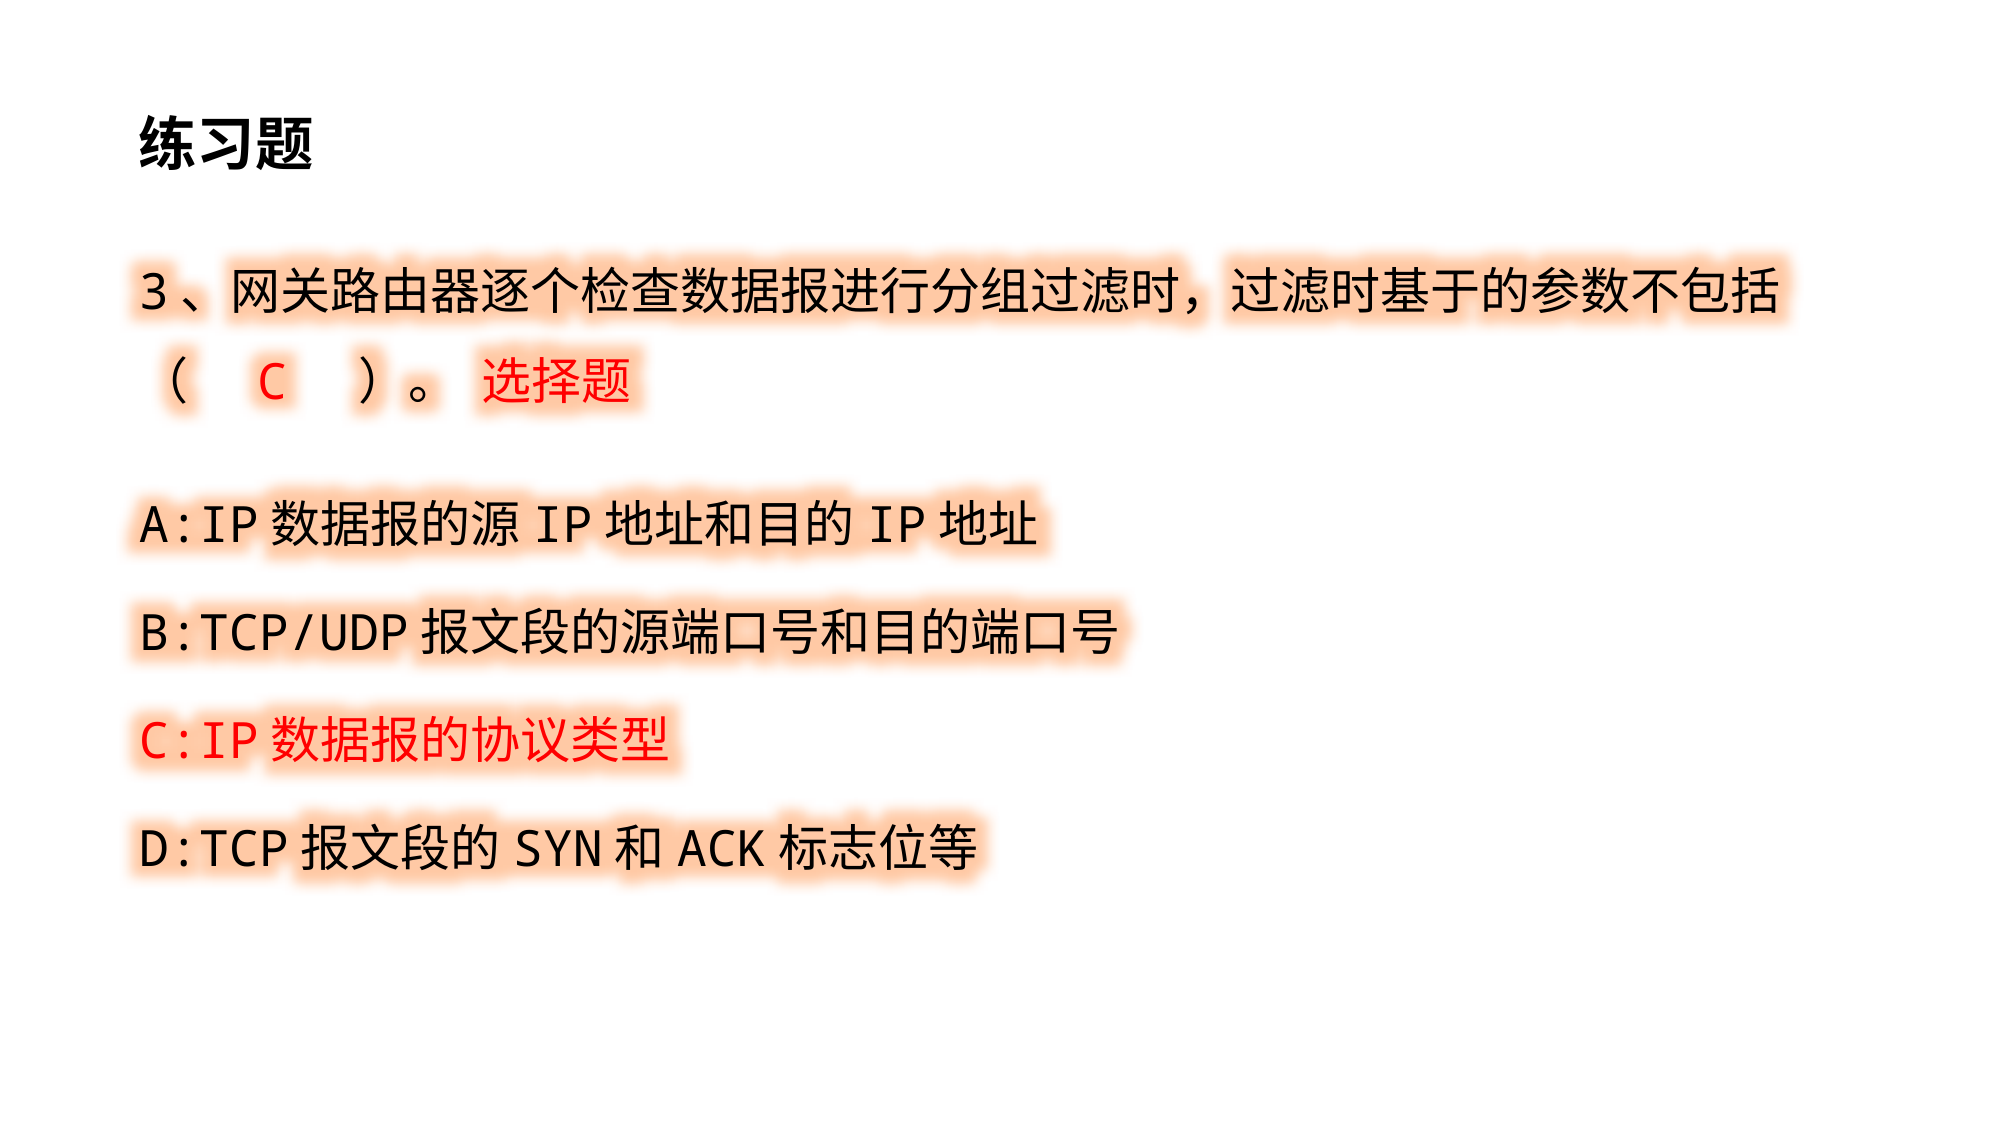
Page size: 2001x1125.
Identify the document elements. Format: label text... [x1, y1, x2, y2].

text_box 练习题 [120, 97, 1568, 187]
table_cell y [117, 216, 1843, 1051]
text_box 3、网关路由器逐个检查数据报进行分组过滤时，过滤时基于的参数不包括（ C ）。 选择题 A:IP数据报的源IP地址和目的IP地址 B:TCP/UDP报文段的源端口号和目的端口号 C:IP数据报的协议类型 D:TCP报文段的SYN和ACK标志位等 [120, 219, 1839, 1047]
table_cell b [113, 212, 1847, 1055]
